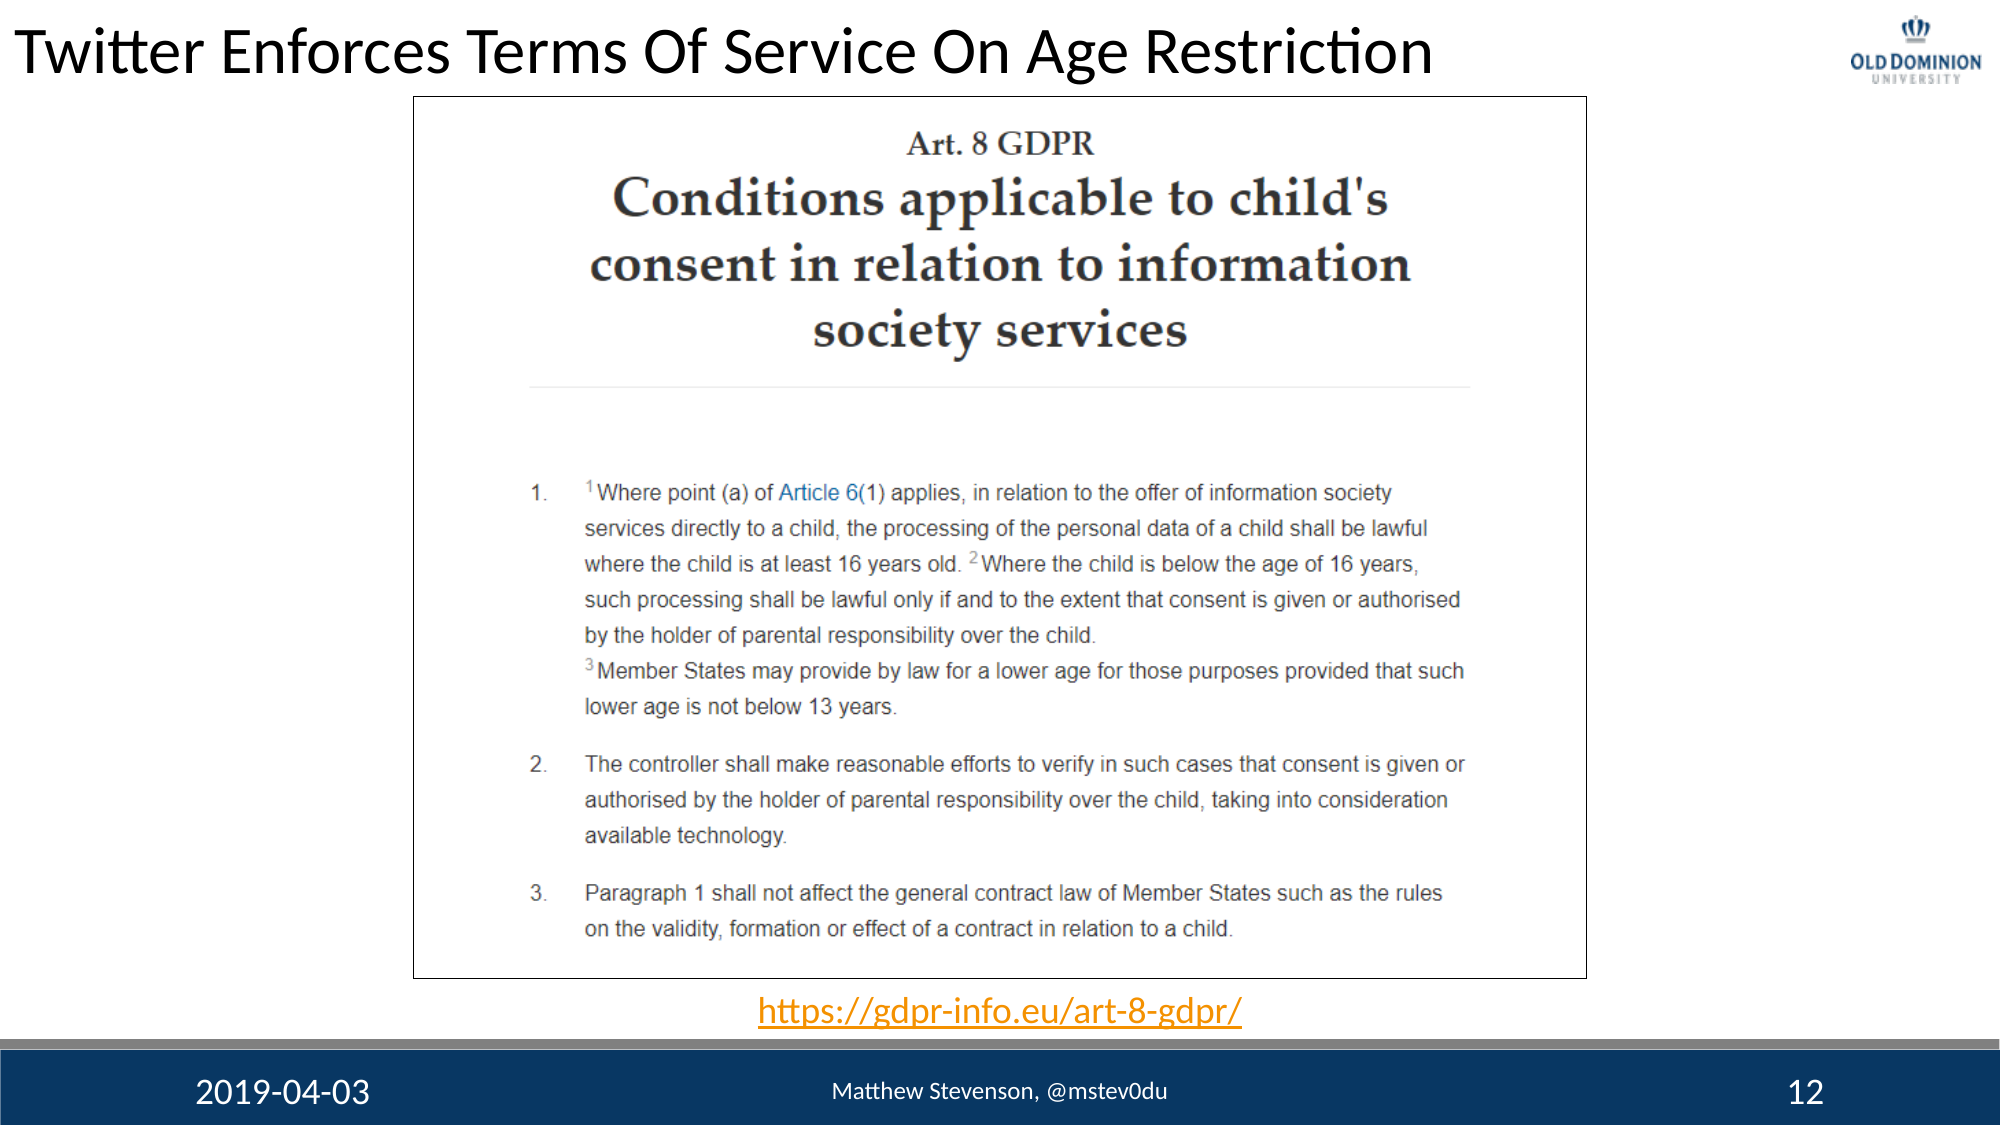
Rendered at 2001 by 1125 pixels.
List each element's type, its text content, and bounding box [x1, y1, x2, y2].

picture [1851, 15, 1982, 84]
slide_number 12 [1624, 1059, 1840, 1120]
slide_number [180, 1059, 586, 1120]
text_box Twitter Enforces Terms Of Service On Age Restriction [0, 0, 1840, 95]
footer Matthew Stevenson, @mstev0du [604, 1059, 1396, 1120]
picture [412, 95, 1588, 980]
text_box https://gdpr-info.eu/art-8-gdpr/ [0, 978, 2000, 1039]
